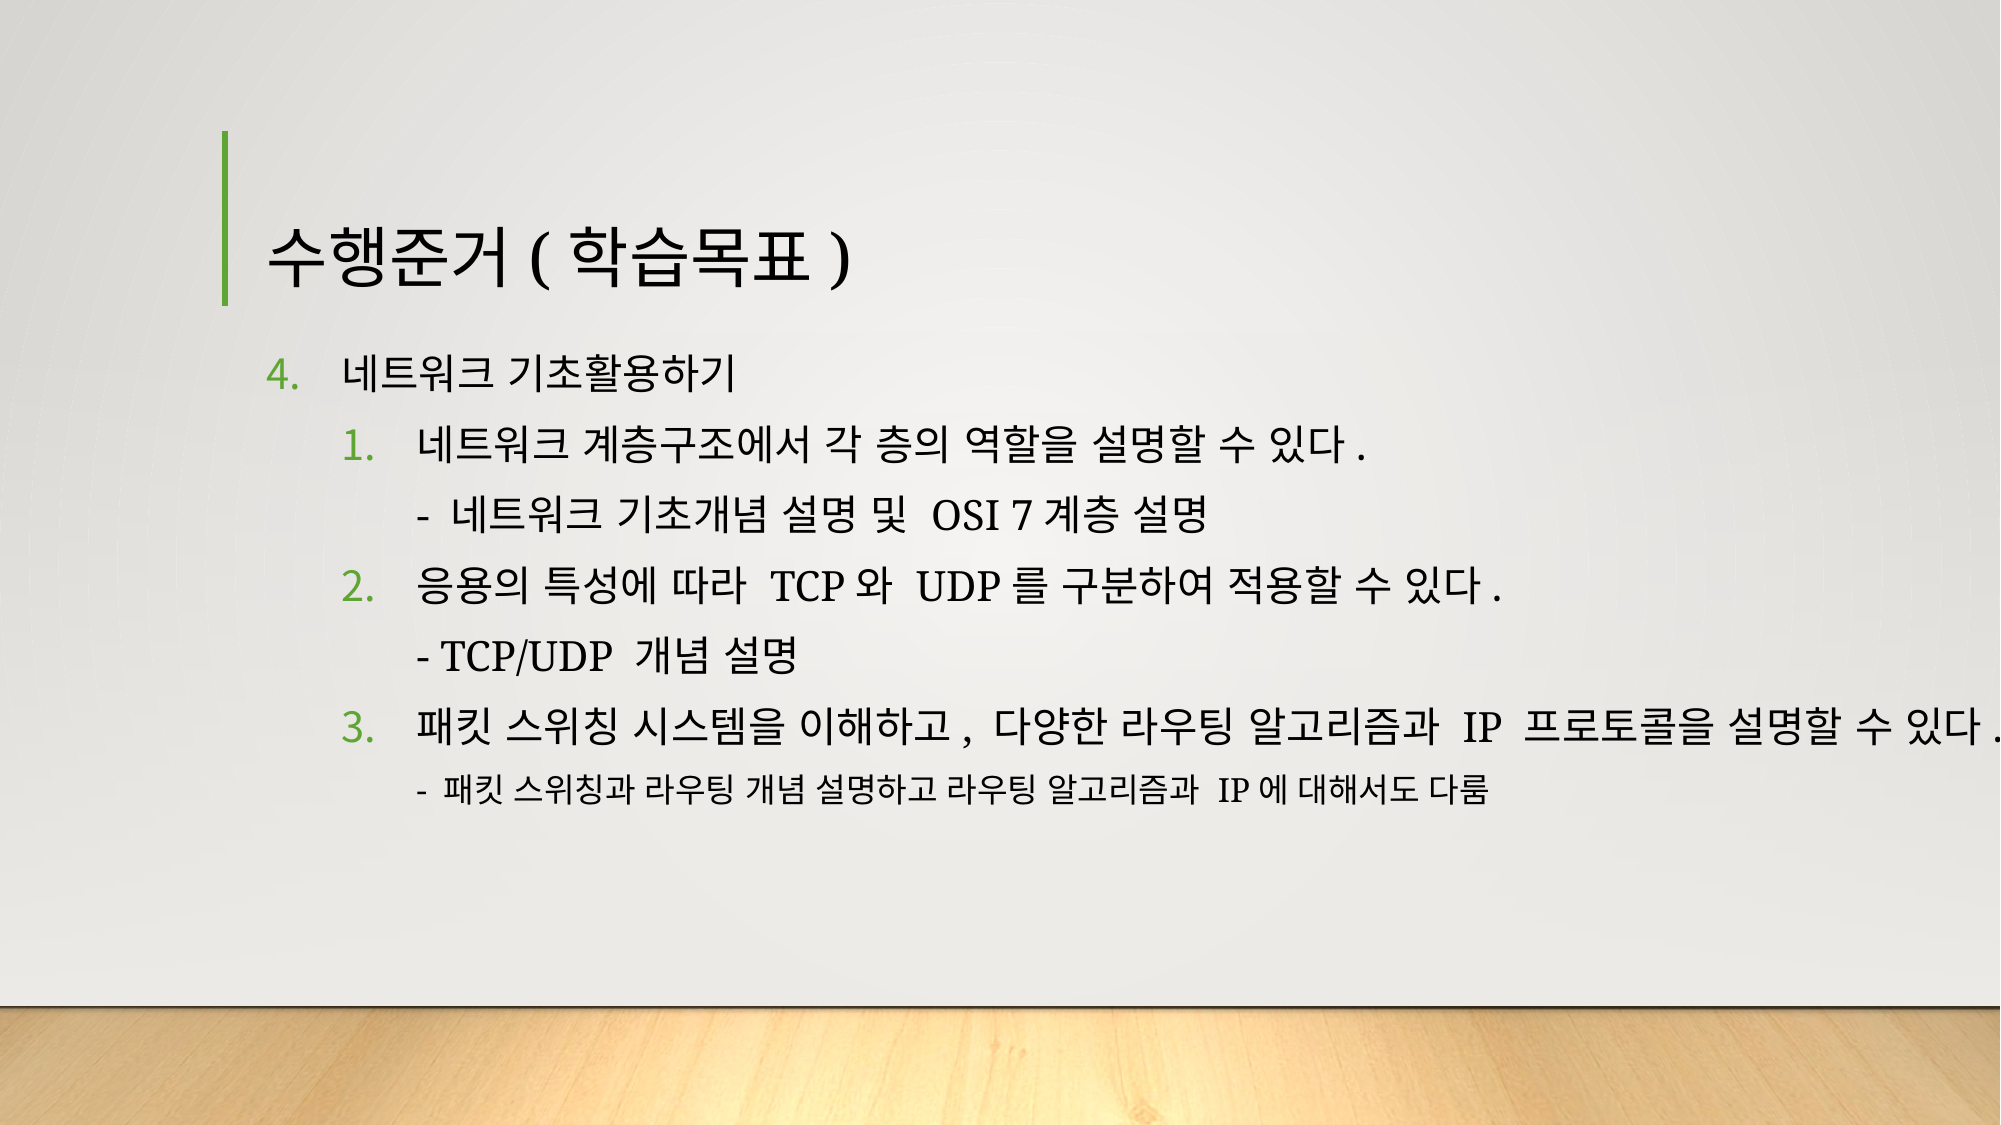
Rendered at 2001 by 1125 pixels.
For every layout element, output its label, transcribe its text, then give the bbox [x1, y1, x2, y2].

picture [0, 1006, 2000, 1125]
title 수행준거(학습목표) [251, 131, 1814, 305]
list 네트워크 기초활용하기 네트워크 계층구조에서 각 층의 역할을 설명할 수 있다. - 네트워크 기초개념 설명 및 OSI 7계층 설명 응용의 특성에 따라 TCP와 UDP를 구분하여 적용할 수 있다. - TCP/UDP 개념 설명 패킷 스위칭 시스템을 이해하고, 다양한 라우팅 알고리즘과 IP 프로토콜을 설명할 수 있다. - 패킷 스위칭과 라우팅 개념 설명하고 라우팅 알고리즘과 IP에 대해서도 다룸 [251, 330, 2000, 1042]
